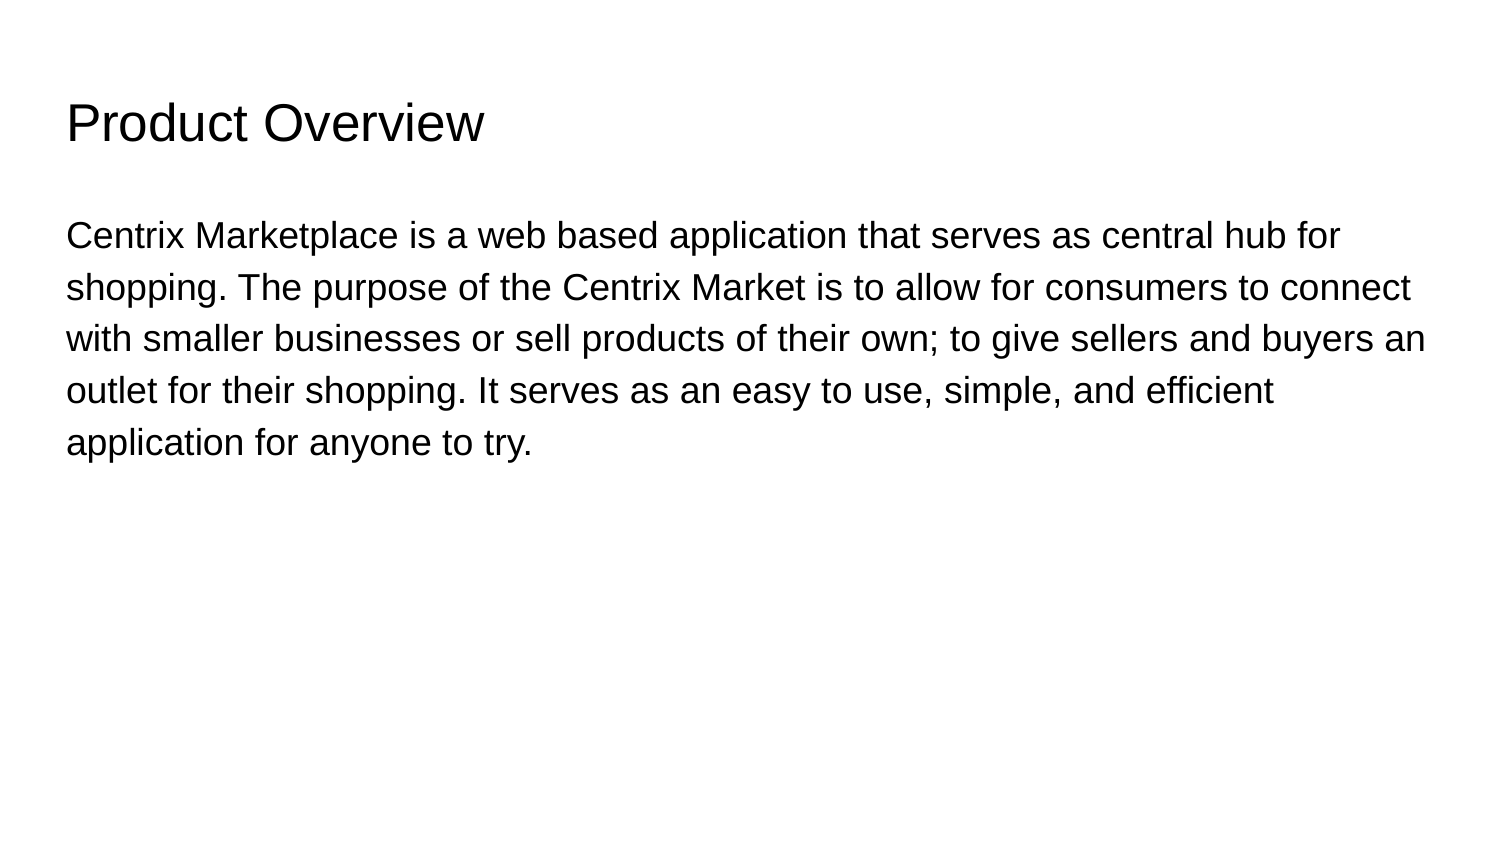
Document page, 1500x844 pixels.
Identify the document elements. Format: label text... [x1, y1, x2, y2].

title Product Overview [51, 72, 1449, 167]
list Centrix Marketplace is a web based application that serves as central hub for shopping. The purpose of the Centrix Market is to allow for consumers to connect with smaller businesses or sell products of their own; to give sellers and buyers an outlet for their shopping. It serves as an easy to use, simple, and efficient application for anyone to try. [51, 189, 1449, 750]
